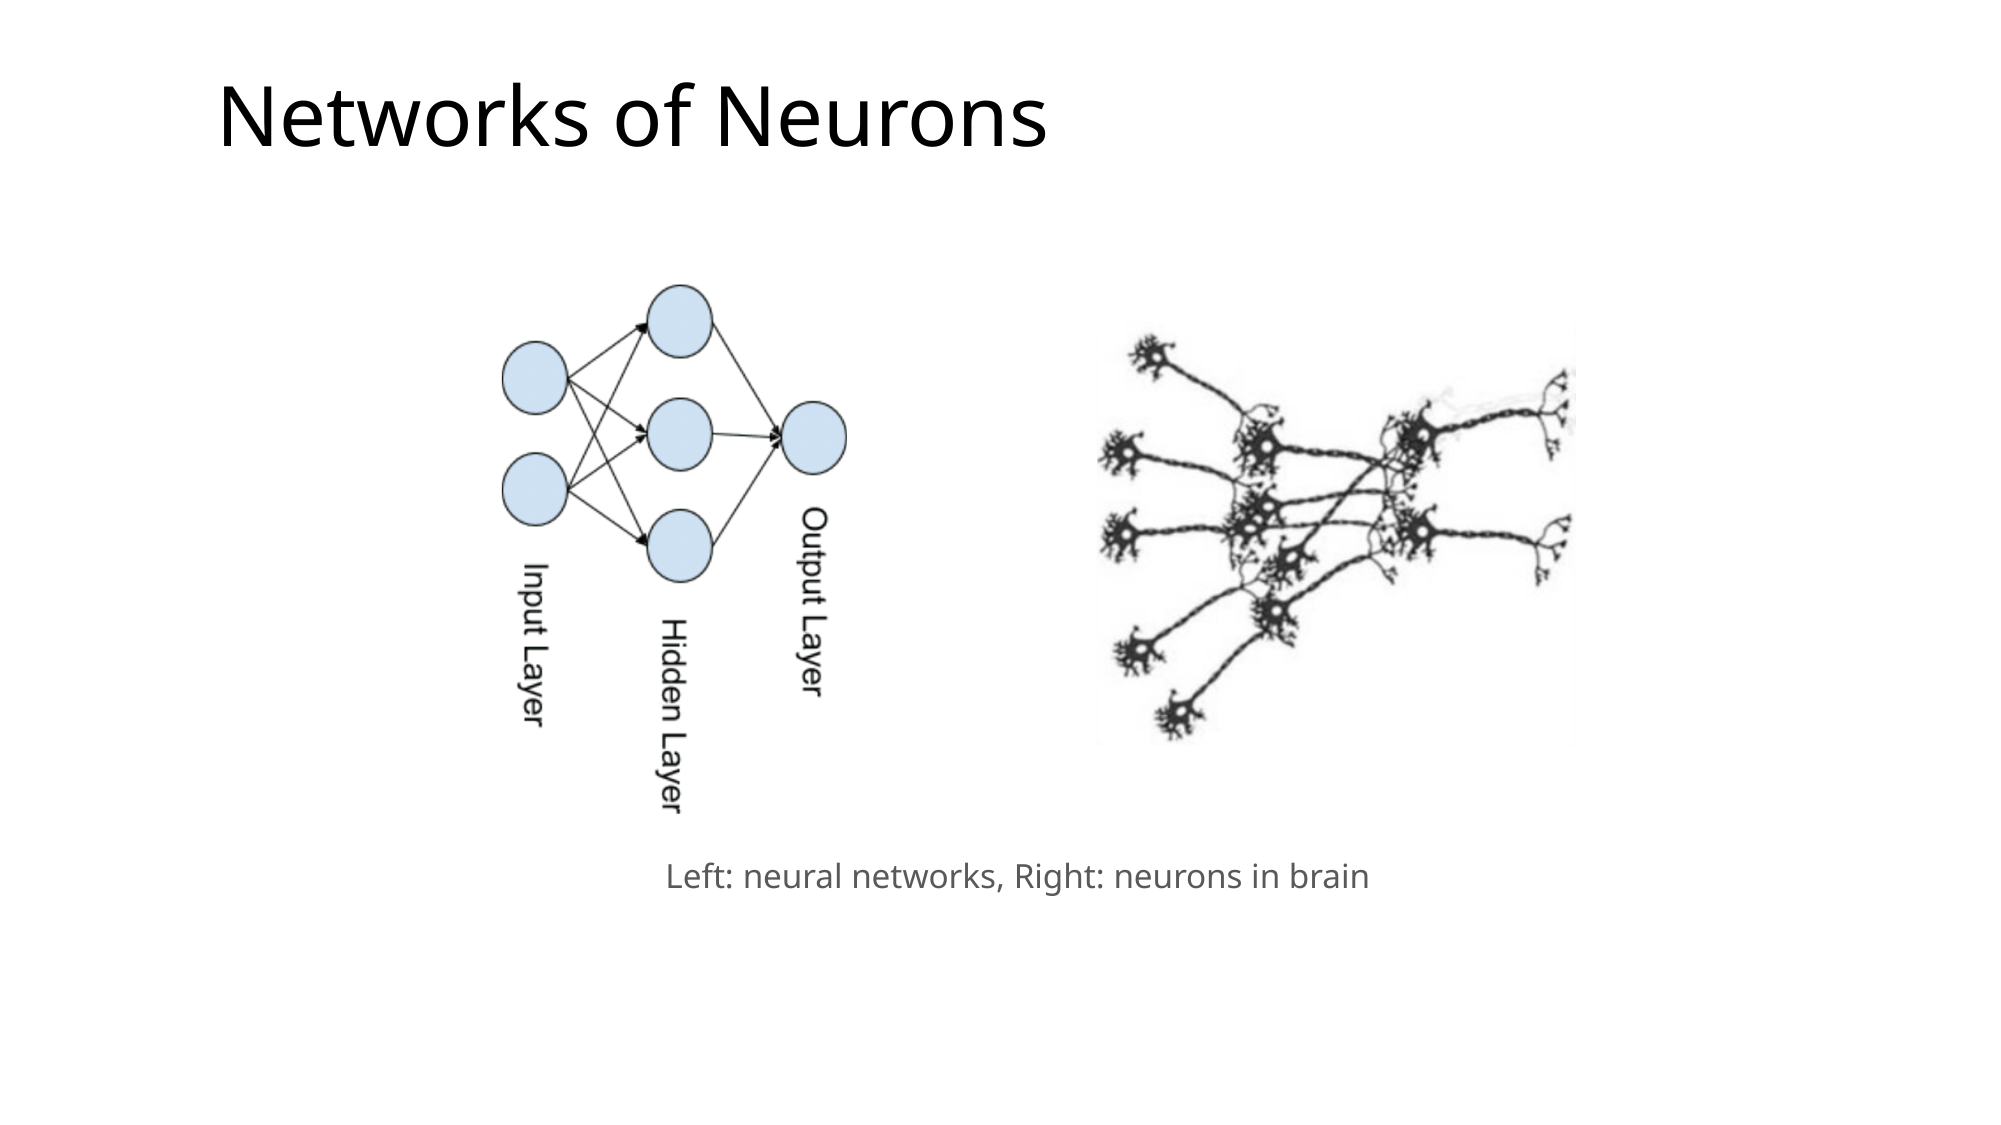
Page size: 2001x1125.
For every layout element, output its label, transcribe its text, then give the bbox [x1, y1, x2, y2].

text_box [200, 201, 1837, 923]
picture [1097, 322, 1576, 746]
picture [409, 285, 939, 814]
title Networks of Neurons [201, 0, 1595, 201]
text_box Left: neural networks, Right: neurons in brain [650, 847, 1953, 903]
